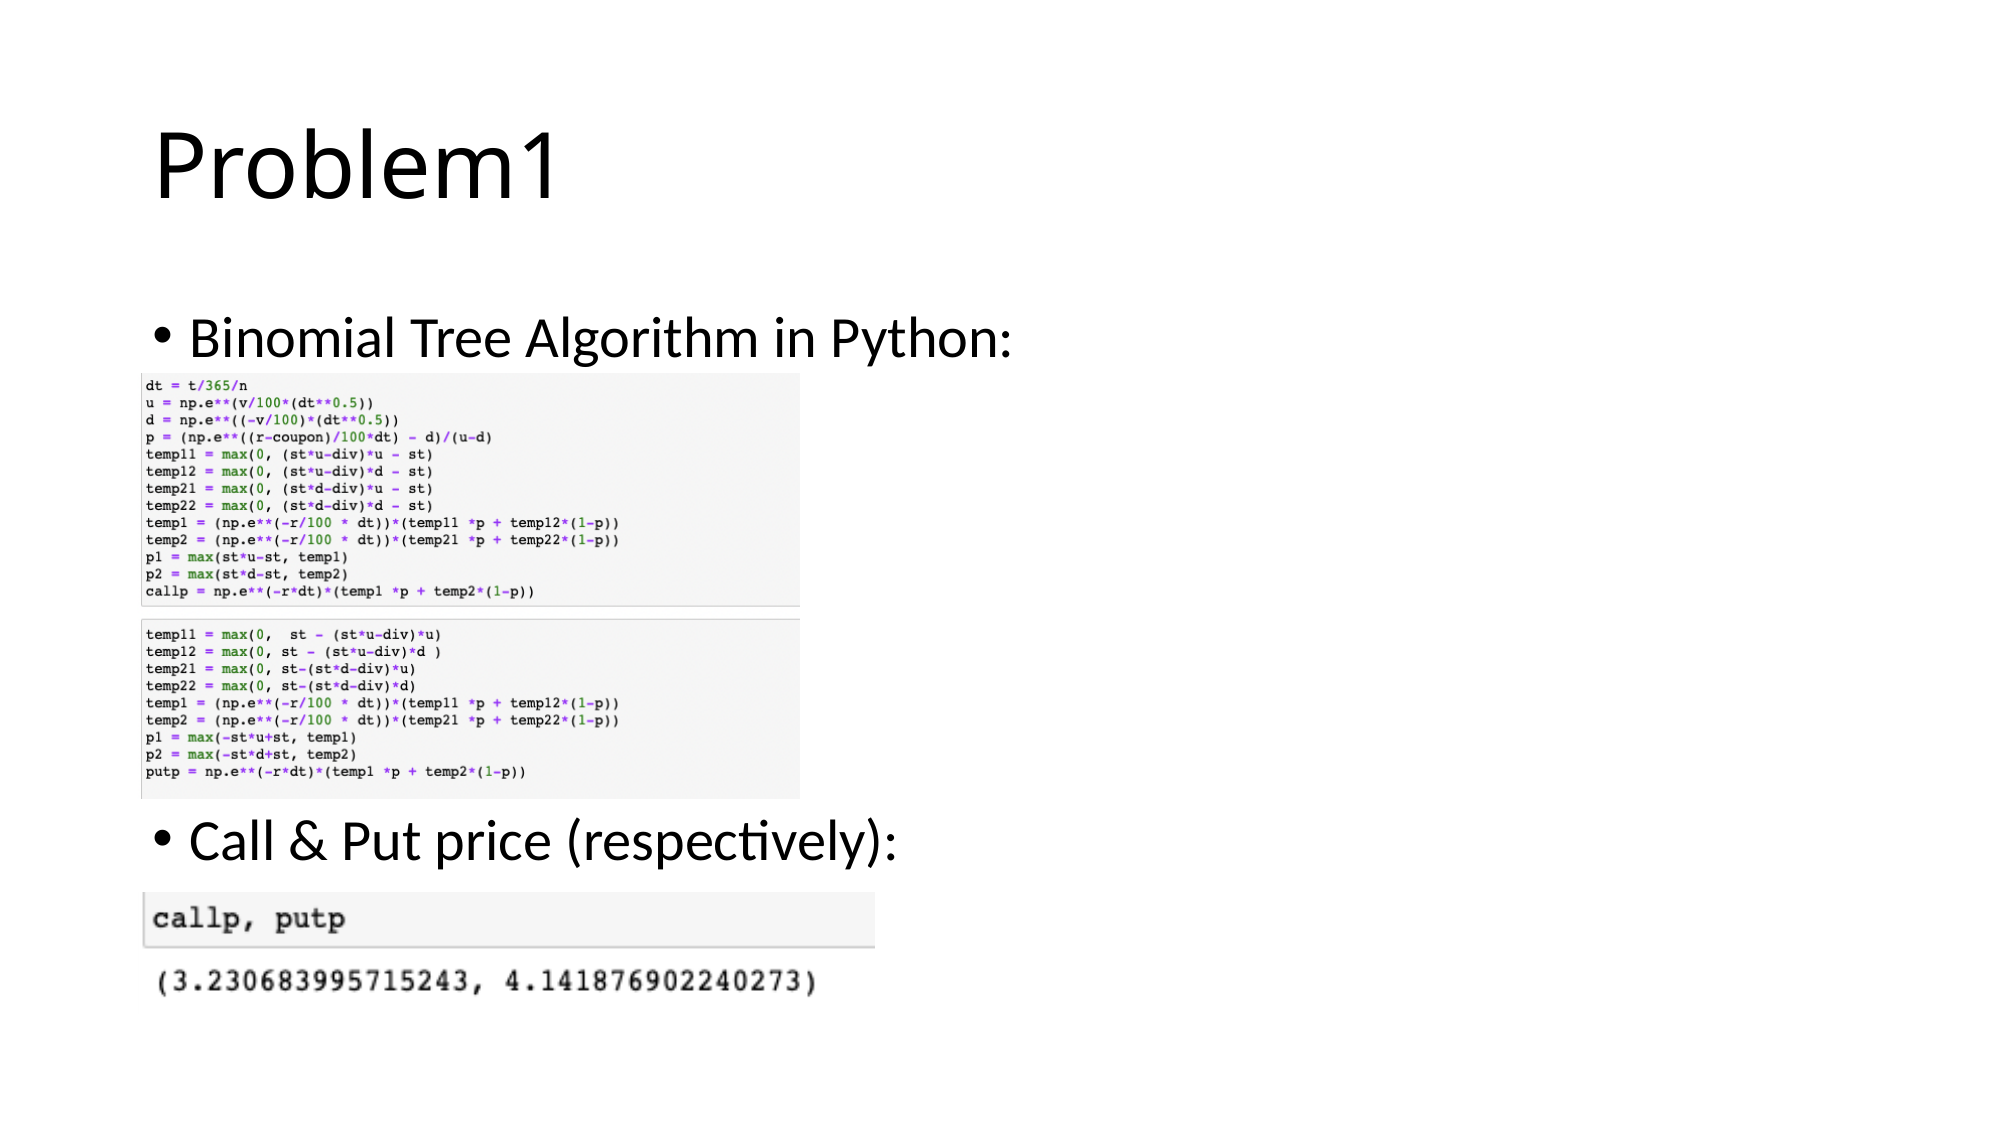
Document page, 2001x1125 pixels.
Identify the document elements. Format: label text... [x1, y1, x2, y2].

list Binomial Tree Algorithm in Python: Call & Put price (respectively): [137, 299, 1863, 1014]
picture [137, 892, 875, 1014]
picture [137, 373, 800, 799]
title Problem1 [137, 59, 1863, 278]
